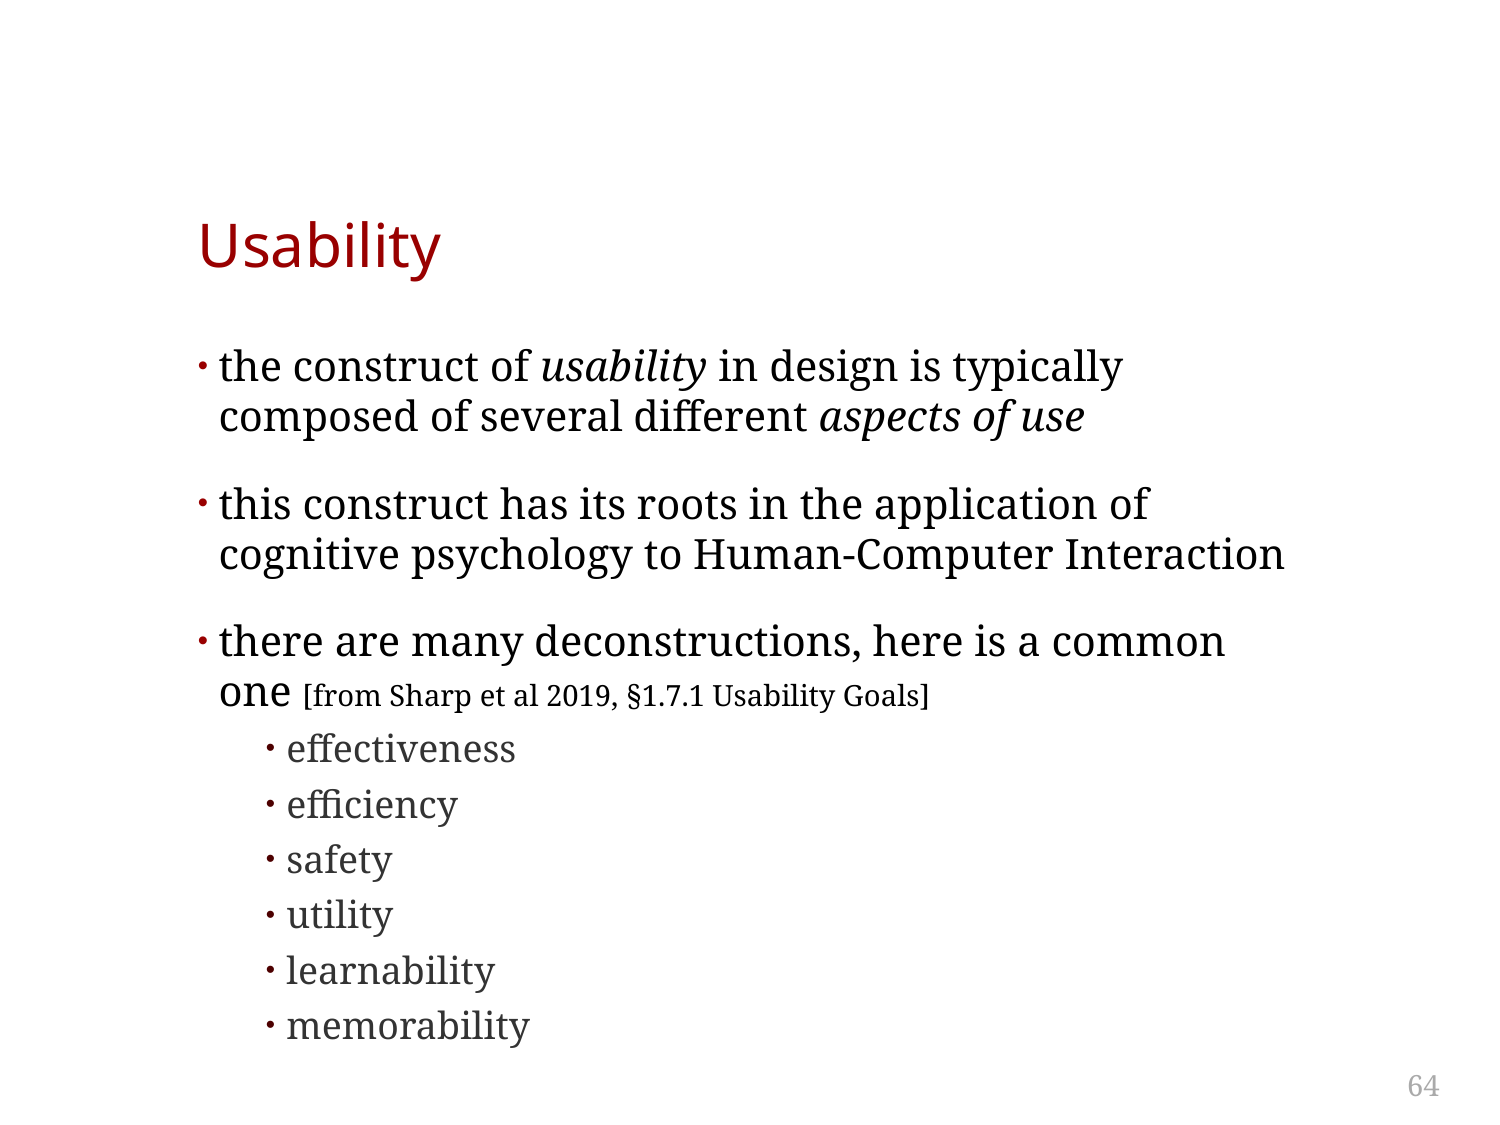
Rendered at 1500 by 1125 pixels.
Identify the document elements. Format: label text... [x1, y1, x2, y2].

title Usability [190, 203, 1310, 337]
slide_number 64 [1349, 1050, 1498, 1125]
list the construct of usability in design is typically composed of several different aspects of use this construct has its roots in the application of cognitive psychology to Human-Computer Interaction there are many deconstructions, here is a common one [from Sharp et al 2019, §1.7.1 Usability Goals] effectiveness efficiency safety utility learnability memorability [190, 337, 1310, 1125]
